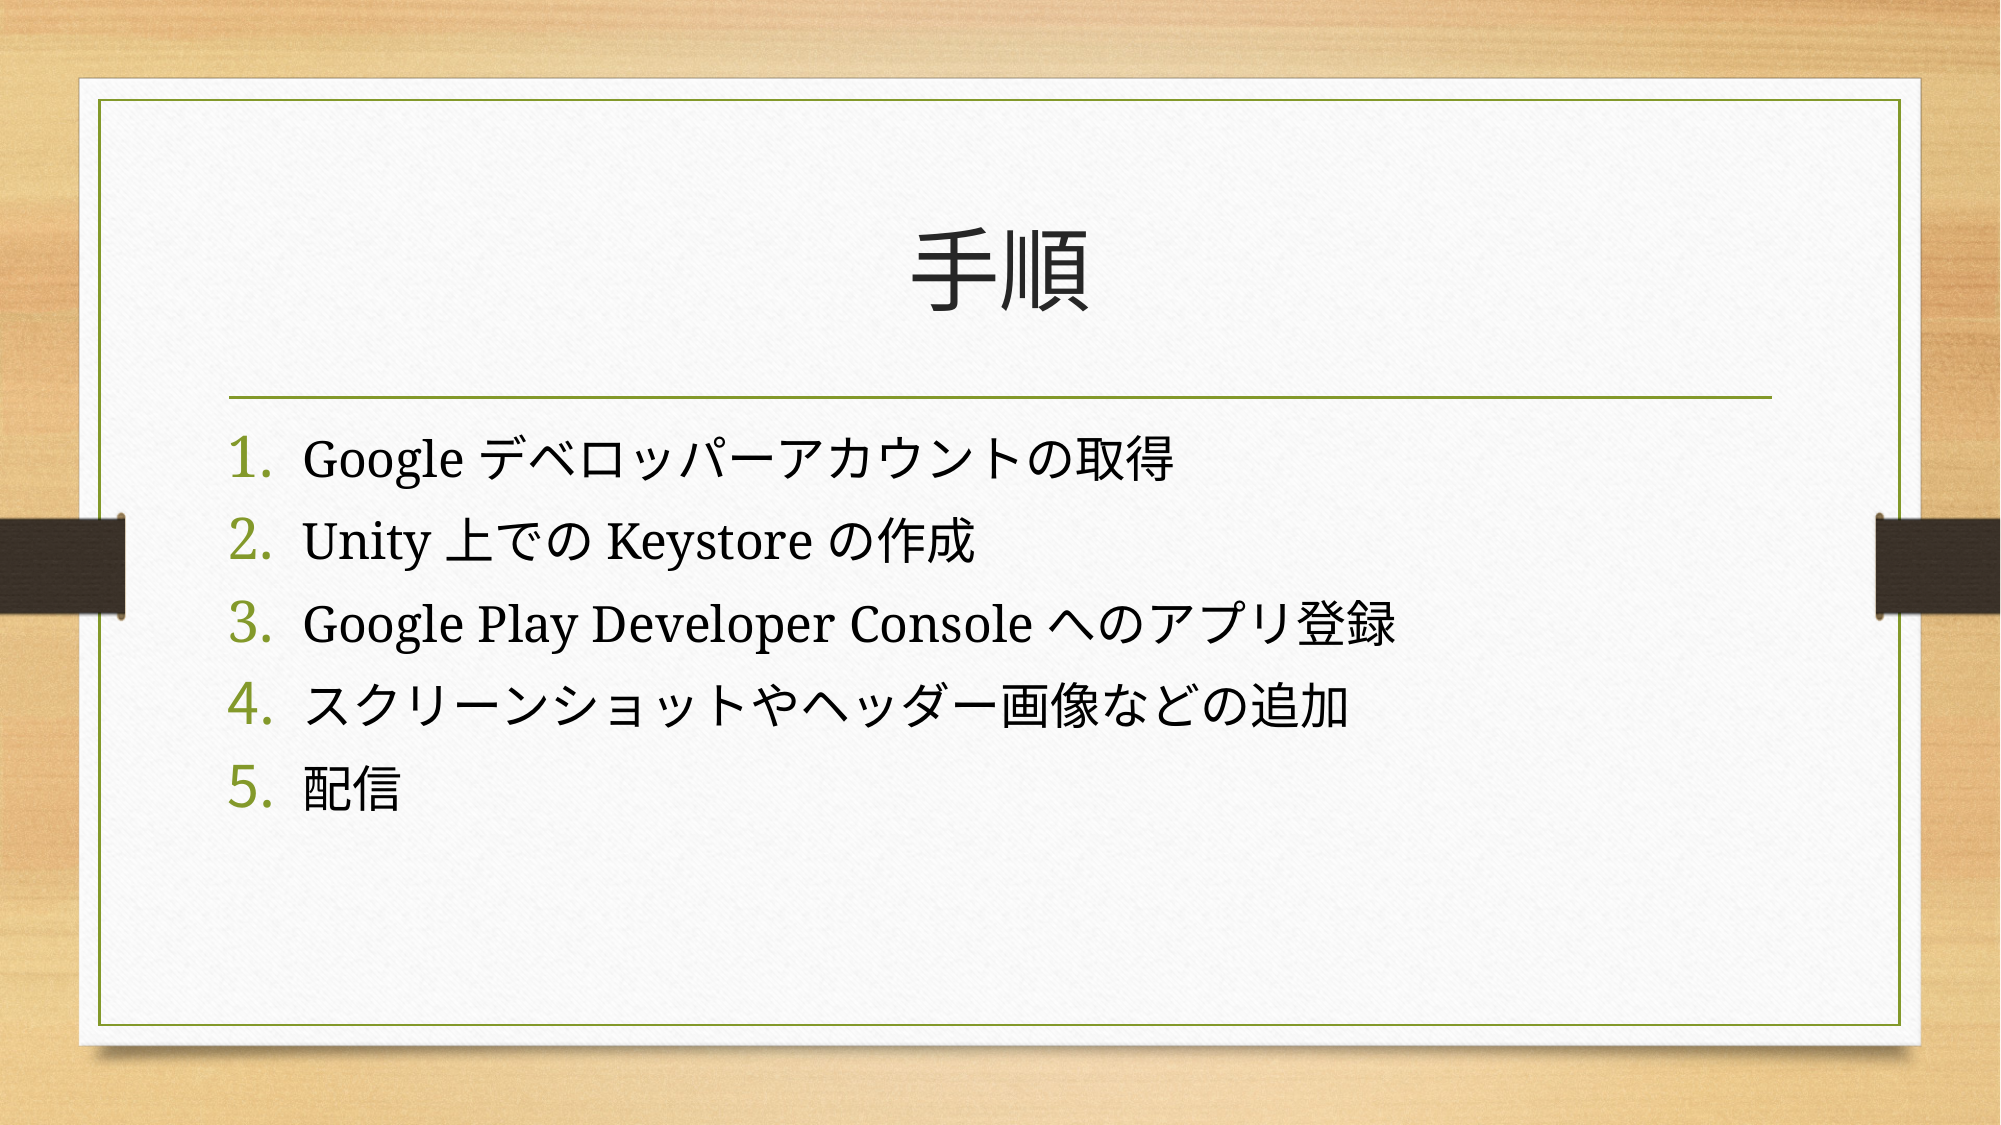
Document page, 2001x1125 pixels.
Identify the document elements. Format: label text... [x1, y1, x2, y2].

picture [0, 0, 2001, 1125]
list Googleデベロッパーアカウントの取得 Unity上でのKeystoreの作成 Google Play Developer Consoleへのアプリ登録 スクリーンショットやヘッダー画像などの追加 配信 [212, 419, 1788, 964]
title 手順 [212, 161, 1788, 375]
